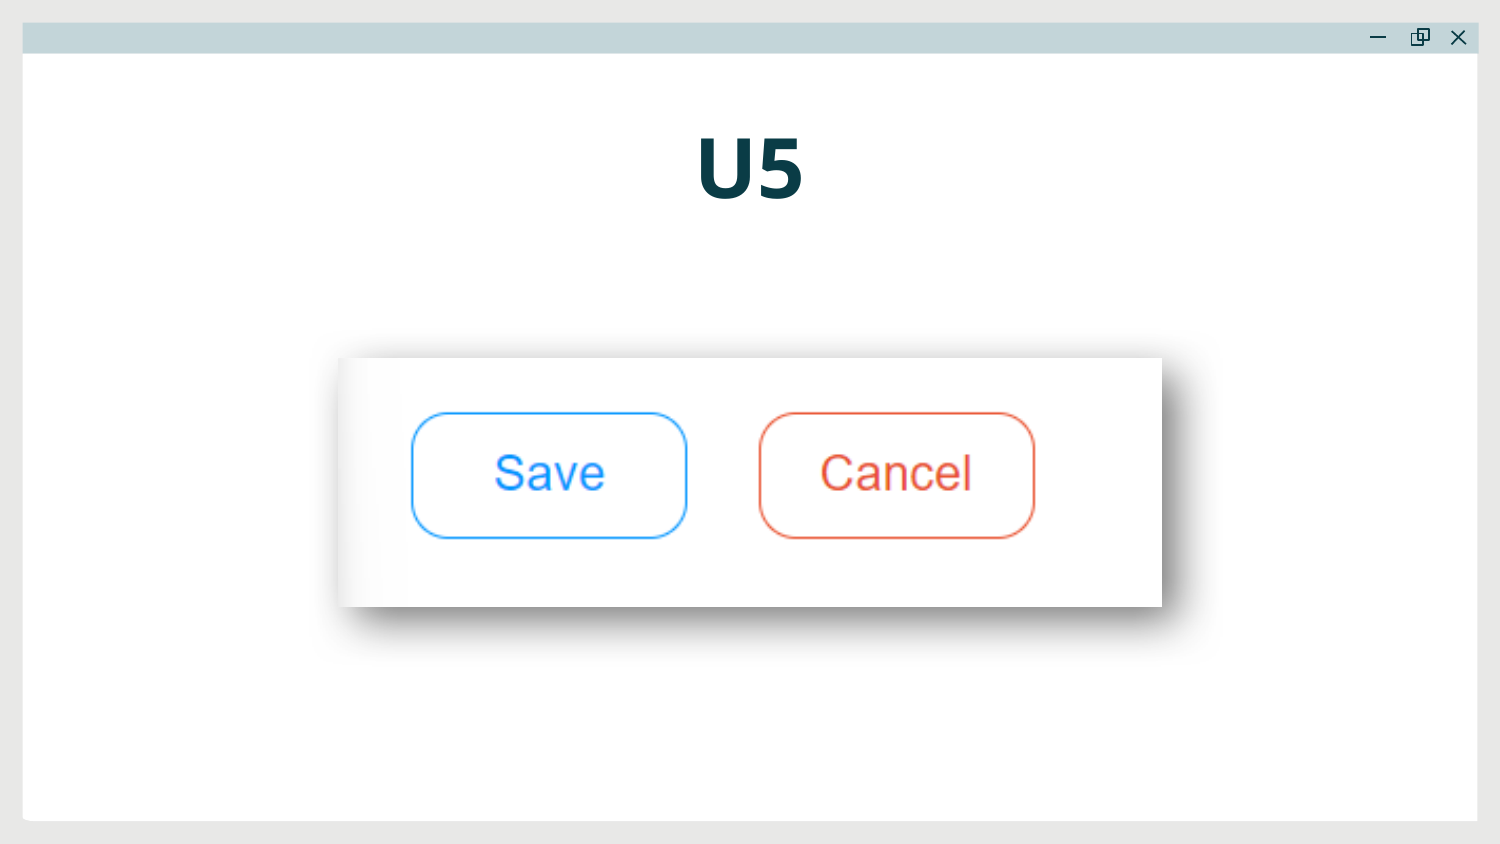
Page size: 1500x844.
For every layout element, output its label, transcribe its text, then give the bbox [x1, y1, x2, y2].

title U5 [118, 100, 1382, 225]
picture [338, 358, 1162, 607]
